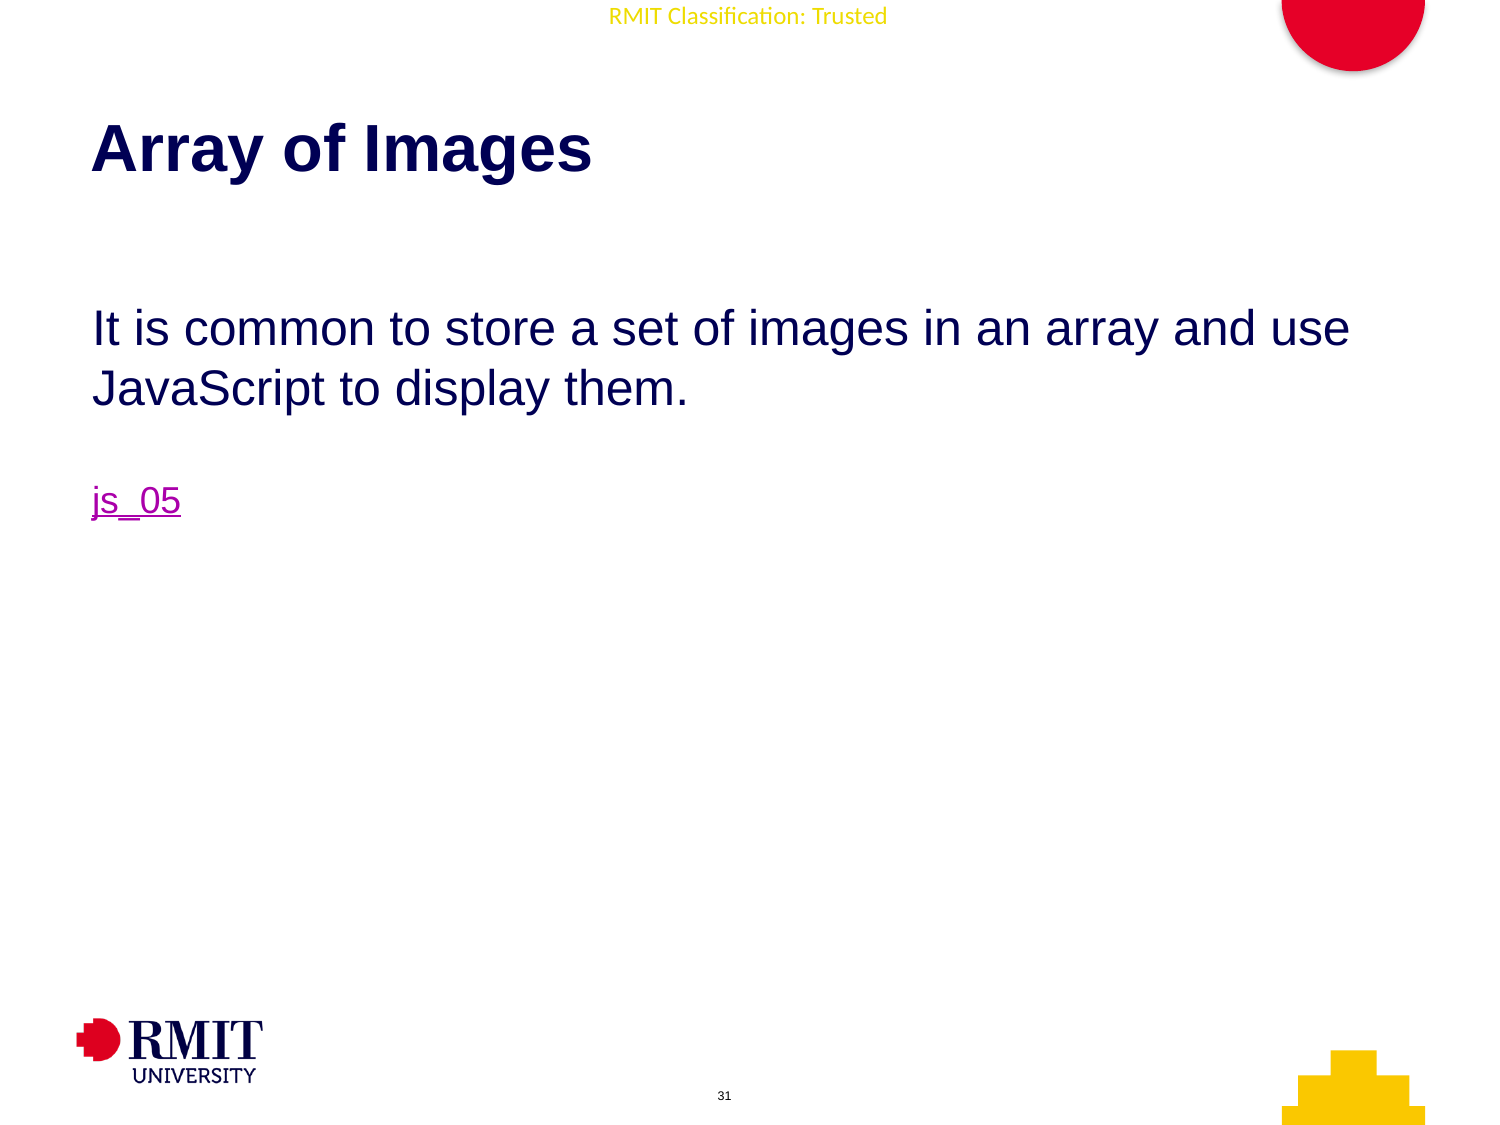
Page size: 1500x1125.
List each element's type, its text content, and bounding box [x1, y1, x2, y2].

picture [57, 1001, 281, 1102]
title Array of Images [75, 23, 1237, 267]
list It is common to store a set of images in an array and use JavaScript to display them. js_05 [75, 288, 1425, 952]
